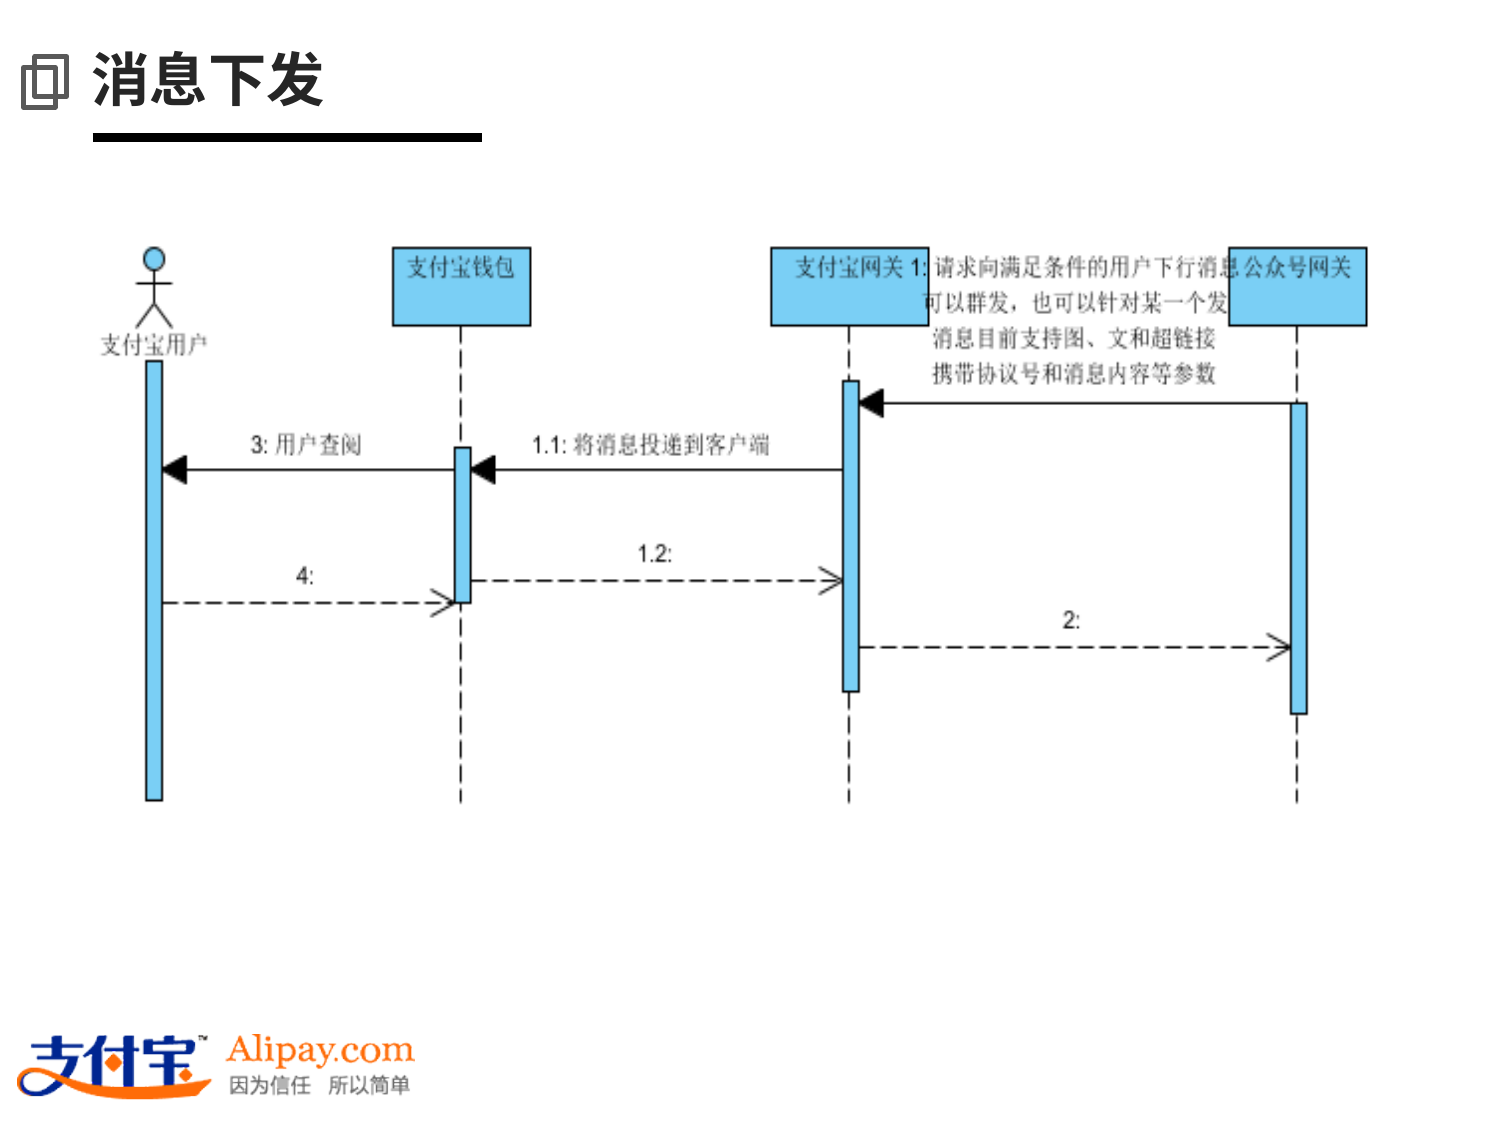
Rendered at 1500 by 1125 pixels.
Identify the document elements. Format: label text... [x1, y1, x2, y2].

title 消息下发 [76, 19, 1459, 138]
picture [76, 243, 1377, 811]
picture [17, 1034, 415, 1103]
